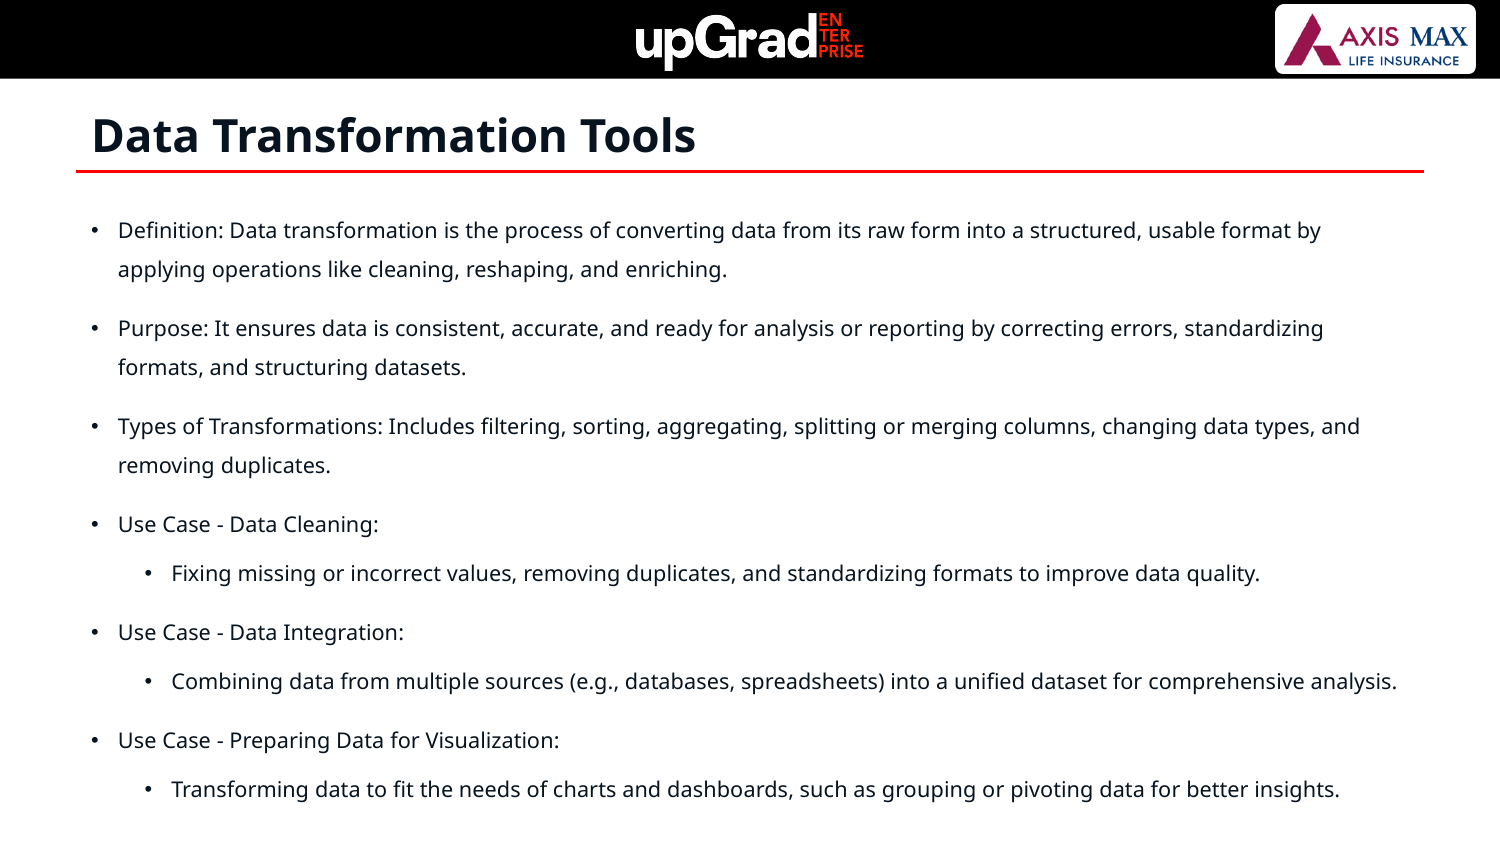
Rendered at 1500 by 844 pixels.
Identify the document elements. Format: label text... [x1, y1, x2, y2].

list Data Transformation Tools [76, 91, 1424, 170]
list Definition: Data transformation is the process of converting data from its raw form into a structured, usable format by applying operations like cleaning, reshaping, and enriching. Purpose: It ensures data is consistent, accurate, and ready for analysis or reporting by correcting errors, standardizing formats, and structuring datasets. Types of Transformations: Includes filtering, sorting, aggregating, splitting or merging columns, changing data types, and removing duplicates. Use Case - Data Cleaning: Fixing missing or incorrect values, removing duplicates, and standardizing formats to improve data quality. Use Case - Data Integration: Combining data from multiple sources (e.g., databases, spreadsheets) into a unified dataset for comprehensive analysis. Use Case - Preparing Data for Visualization: Transforming data to fit the needs of charts and dashboards, such as grouping or pivoting data for better insights. [76, 195, 1424, 823]
picture [1275, 4, 1476, 74]
picture [636, 13, 863, 71]
